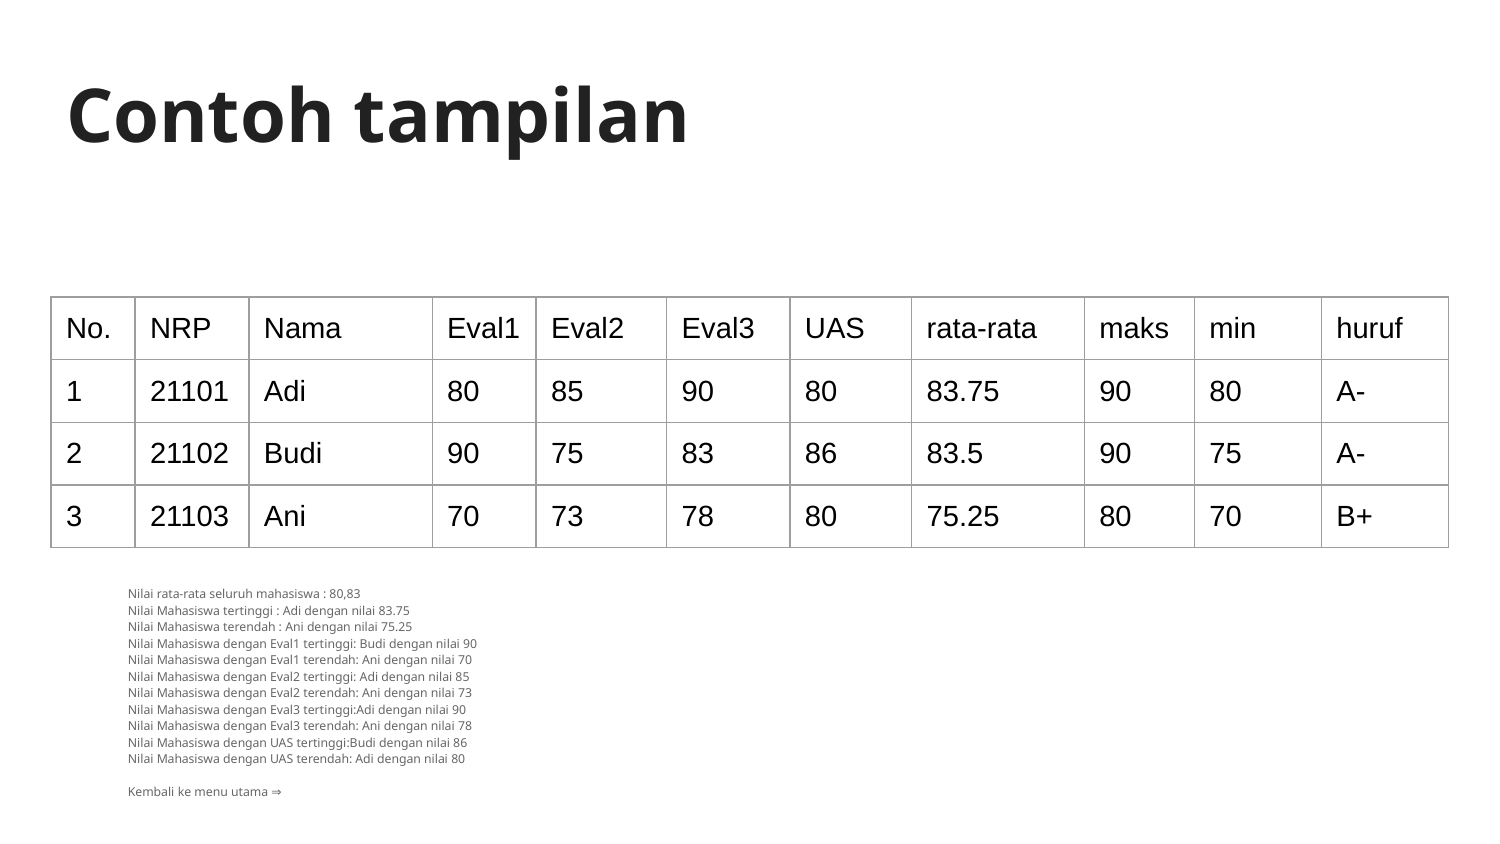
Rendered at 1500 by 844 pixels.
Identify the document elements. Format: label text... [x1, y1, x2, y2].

table_cell 80 [791, 360, 911, 422]
table_cell 90 [1085, 423, 1194, 484]
table_header Eval1 [433, 298, 535, 359]
list Nilai rata-rata seluruh mahasiswa : 80,83 Nilai Mahasiswa tertinggi : Adi dengan nilai 83.75 Nilai Mahasiswa terendah : Ani dengan nilai 75.25 Nilai Mahasiswa dengan Eval1 tertinggi: Budi dengan nilai 90 Nilai Mahasiswa dengan Eval1 terendah: Ani dengan nilai 70 Nilai Mahasiswa dengan Eval2 tertinggi: Adi dengan nilai 85 Nilai Mahasiswa dengan Eval2 terendah: Ani dengan nilai 73 Nilai Mahasiswa dengan Eval3 tertinggi:Adi dengan nilai 90 Nilai Mahasiswa dengan Eval3 terendah: Ani dengan nilai 78 Nilai Mahasiswa dengan UAS tertinggi:Budi dengan nilai 86 Nilai Mahasiswa dengan UAS terendah: Adi dengan nilai 80 Kembali ke menu utama ⇒ [51, 570, 1449, 818]
table_header Eval3 [667, 298, 789, 359]
table_header huruf [1322, 298, 1448, 359]
table_header maks [1085, 298, 1194, 359]
table_cell 75.25 [912, 486, 1084, 547]
table_cell 1 [52, 360, 134, 422]
table_cell 75 [537, 423, 666, 484]
title Contoh tampilan [51, 48, 1449, 180]
table_cell A- [1322, 360, 1448, 422]
table_header Eval2 [537, 298, 666, 359]
table_cell 90 [433, 423, 535, 484]
table_cell 21101 [136, 360, 248, 422]
table_cell Budi [250, 423, 432, 484]
table_header NRP [136, 298, 248, 359]
table_cell 78 [667, 486, 789, 547]
table_cell 2 [52, 423, 134, 484]
table_header UAS [791, 298, 911, 359]
table_cell 70 [1195, 486, 1321, 547]
table_cell 80 [1085, 486, 1194, 547]
table_cell 21103 [136, 486, 248, 547]
table_cell Adi [250, 360, 432, 422]
table_cell Ani [250, 486, 432, 547]
table_cell 90 [1085, 360, 1194, 422]
table_cell 80 [433, 360, 535, 422]
table_cell 83.5 [912, 423, 1084, 484]
table_cell 83.75 [912, 360, 1084, 422]
table_header No. [52, 298, 134, 359]
table_header Nama [250, 298, 432, 359]
table_header min [1195, 298, 1321, 359]
table_cell 85 [537, 360, 666, 422]
table_cell 75 [1195, 423, 1321, 484]
table_cell 83 [667, 423, 789, 484]
table_cell 3 [52, 486, 134, 547]
table_cell 70 [433, 486, 535, 547]
table_cell 86 [791, 423, 911, 484]
table_cell 80 [791, 486, 911, 547]
table_cell 21102 [136, 423, 248, 484]
table_cell A- [1322, 423, 1448, 484]
table_cell 73 [537, 486, 666, 547]
table_header rata-rata [912, 298, 1084, 359]
table_cell 90 [667, 360, 789, 422]
table_cell 80 [1195, 360, 1321, 422]
table_cell B+ [1322, 486, 1448, 547]
